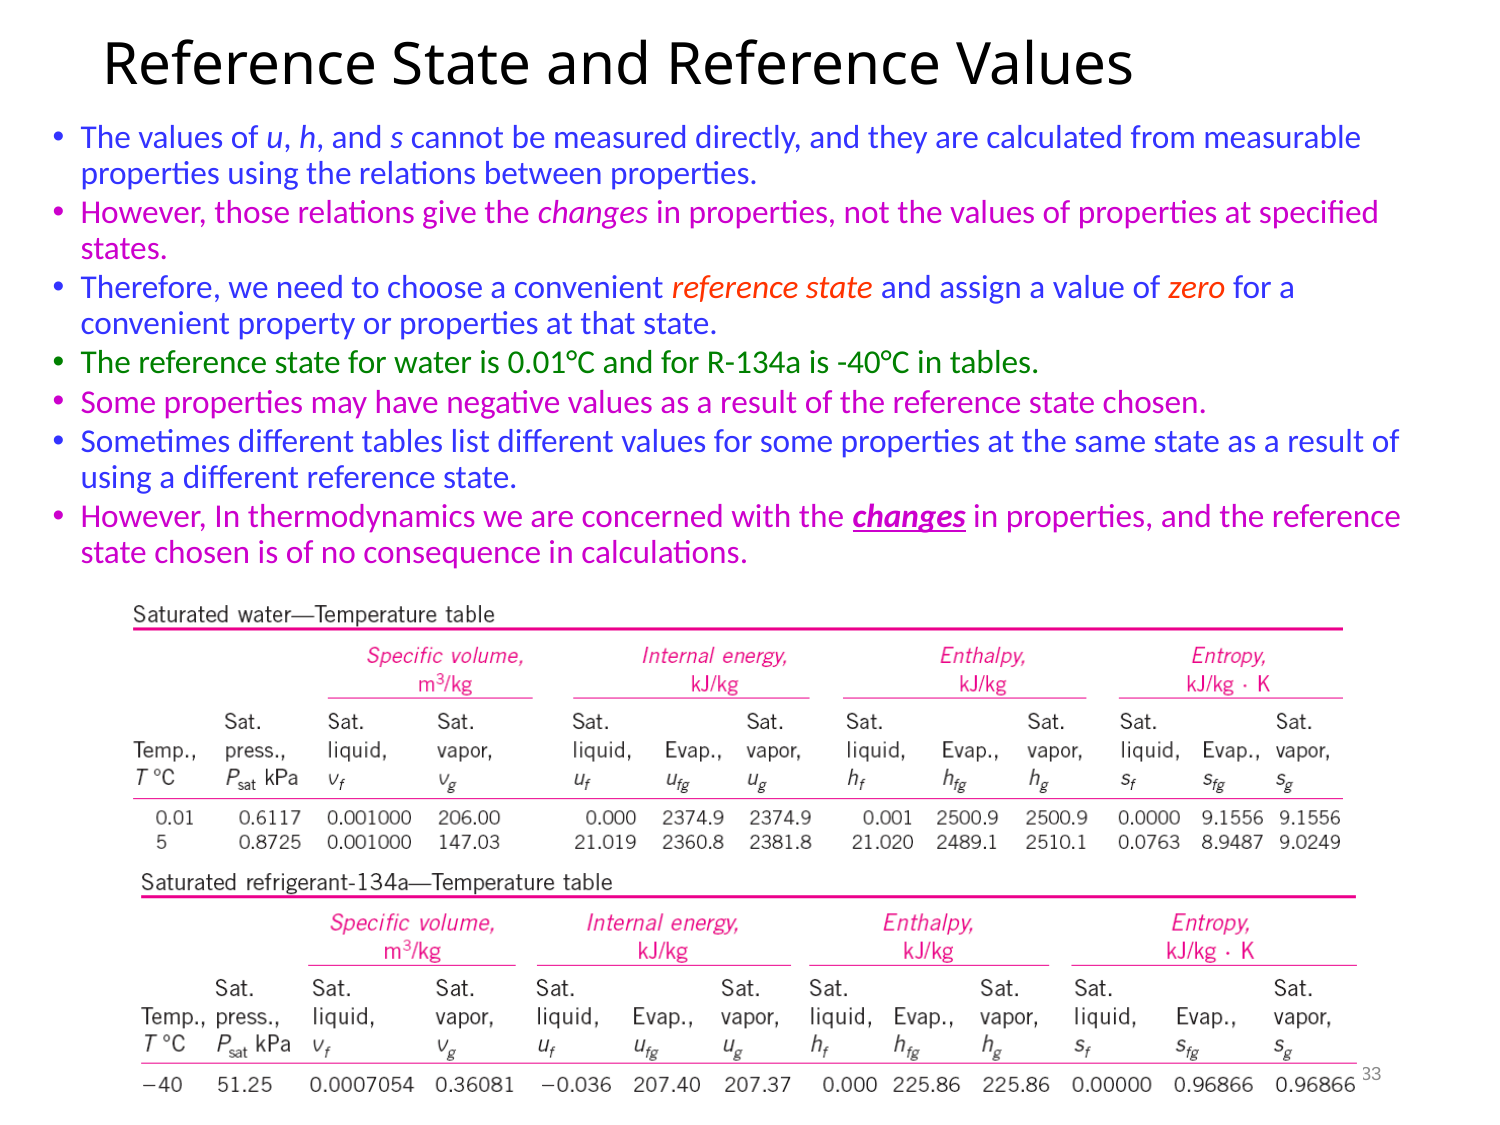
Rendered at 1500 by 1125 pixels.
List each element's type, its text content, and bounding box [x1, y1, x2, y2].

picture [124, 599, 1343, 853]
picture [128, 868, 1363, 1100]
title Reference State and Reference Values [87, 20, 1438, 112]
list The values of u, h, and s cannot be measured directly, and they are calculated from measurable properties using the relations between properties. However, those relations give the changes in properties, not the values of properties at specified states. Therefore, we need to choose a convenient reference state and assign a value of zero for a convenient property or properties at that state. The reference state for water is 0.01°C and for R-134a is -40°C in tables. Some properties may have negative values as a result of the reference state chosen. Sometimes different tables list different values for some properties at the same state as a result of using a different reference state. However, In thermodynamics we are concerned with the changes in properties, and the reference state chosen is of no consequence in calculations. [37, 112, 1463, 588]
slide_number 33 [1059, 1042, 1397, 1103]
